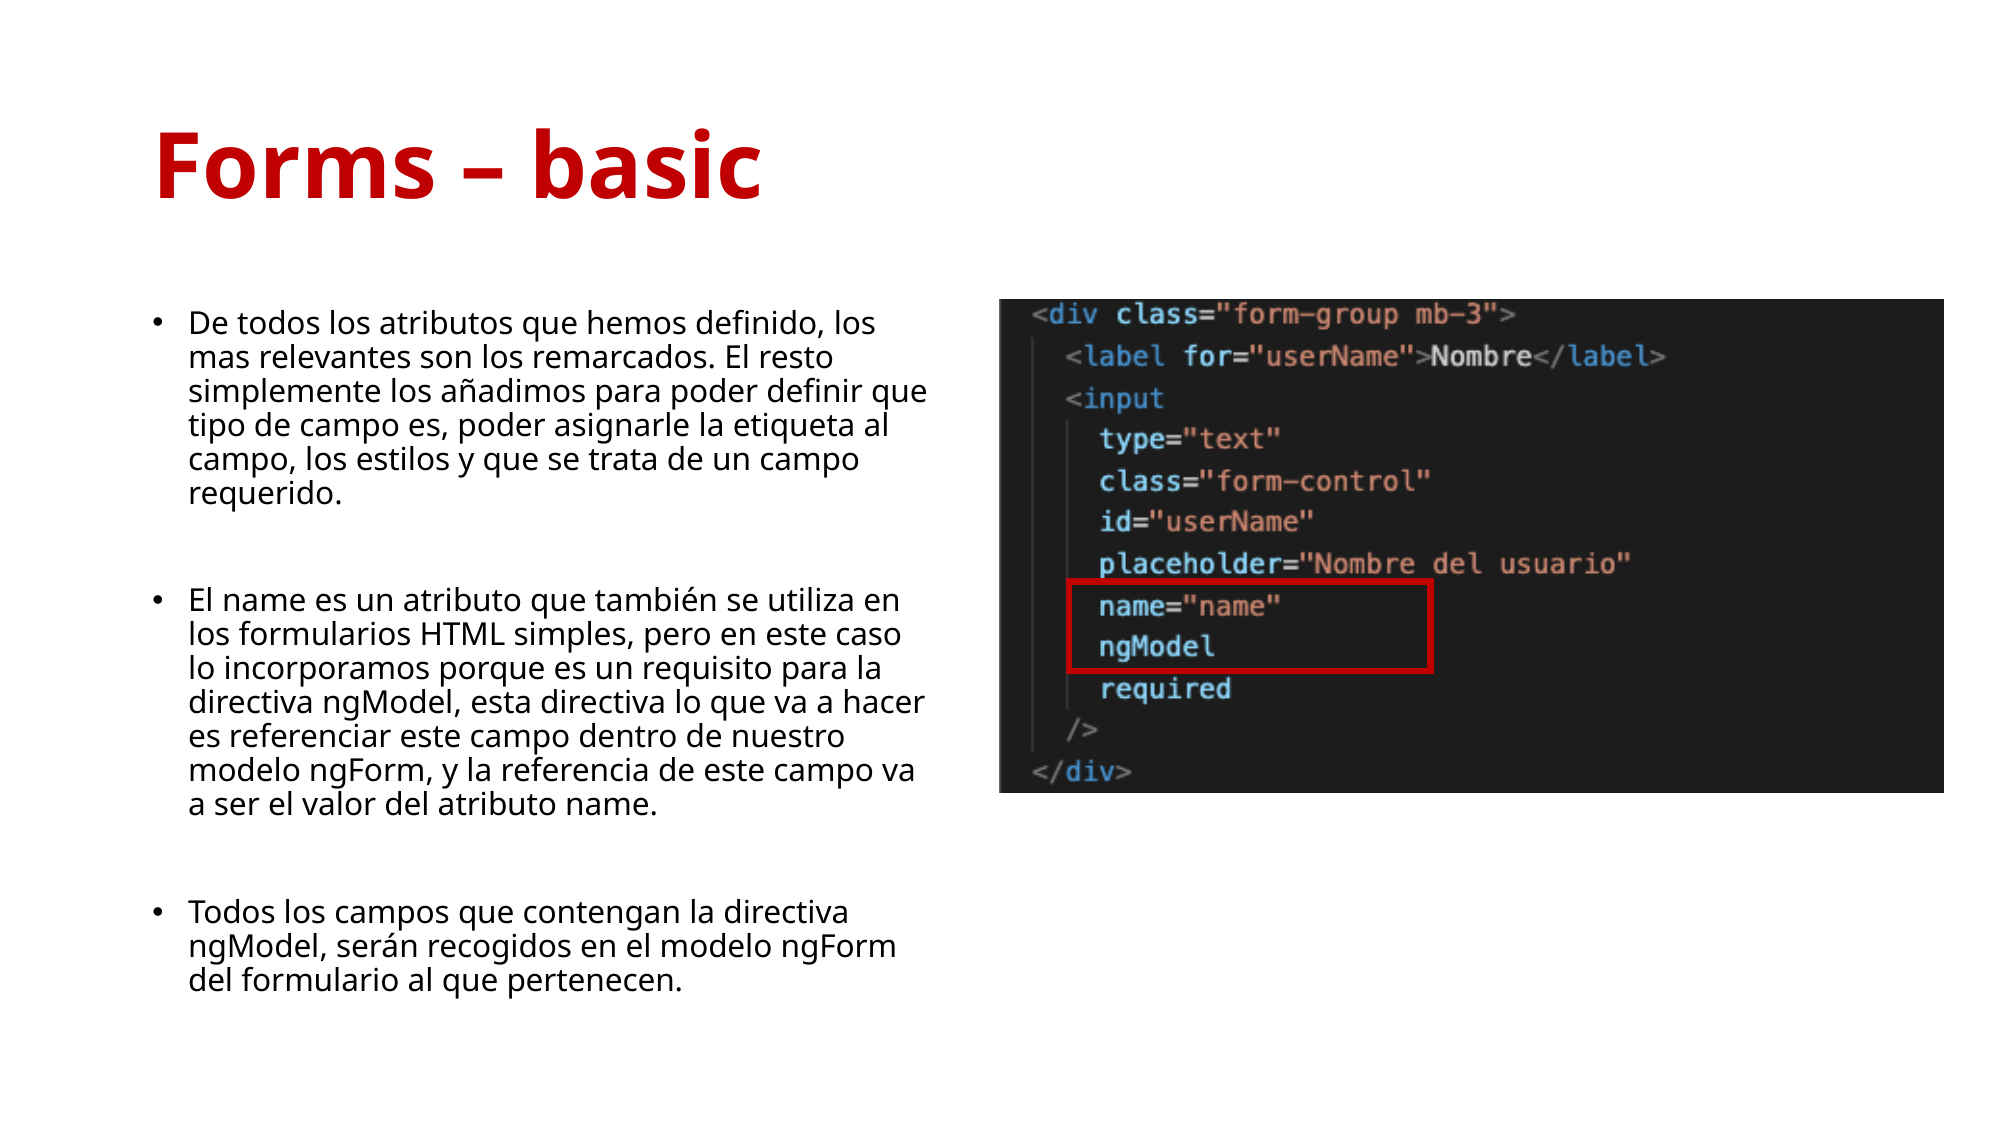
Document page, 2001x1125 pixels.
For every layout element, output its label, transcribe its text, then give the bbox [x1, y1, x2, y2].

picture [999, 299, 1944, 793]
list De todos los atributos que hemos definido, los mas relevantes son los remarcados. El resto simplemente los añadimos para poder definir que tipo de campo es, poder asignarle la etiqueta al campo, los estilos y que se trata de un campo requerido. El name es un atributo que también se utiliza en los formularios HTML simples, pero en este caso lo incorporamos porque es un requisito para la directiva ngModel, esta directiva lo que va a hacer es referenciar este campo dentro de nuestro modelo ngForm, y la referencia de este campo va a ser el valor del atributo name. Todos los campos que contengan la directiva ngModel, serán recogidos en el modelo ngForm del formulario al que pertenecen. [137, 299, 950, 1014]
title Forms – basic [137, 59, 1863, 278]
